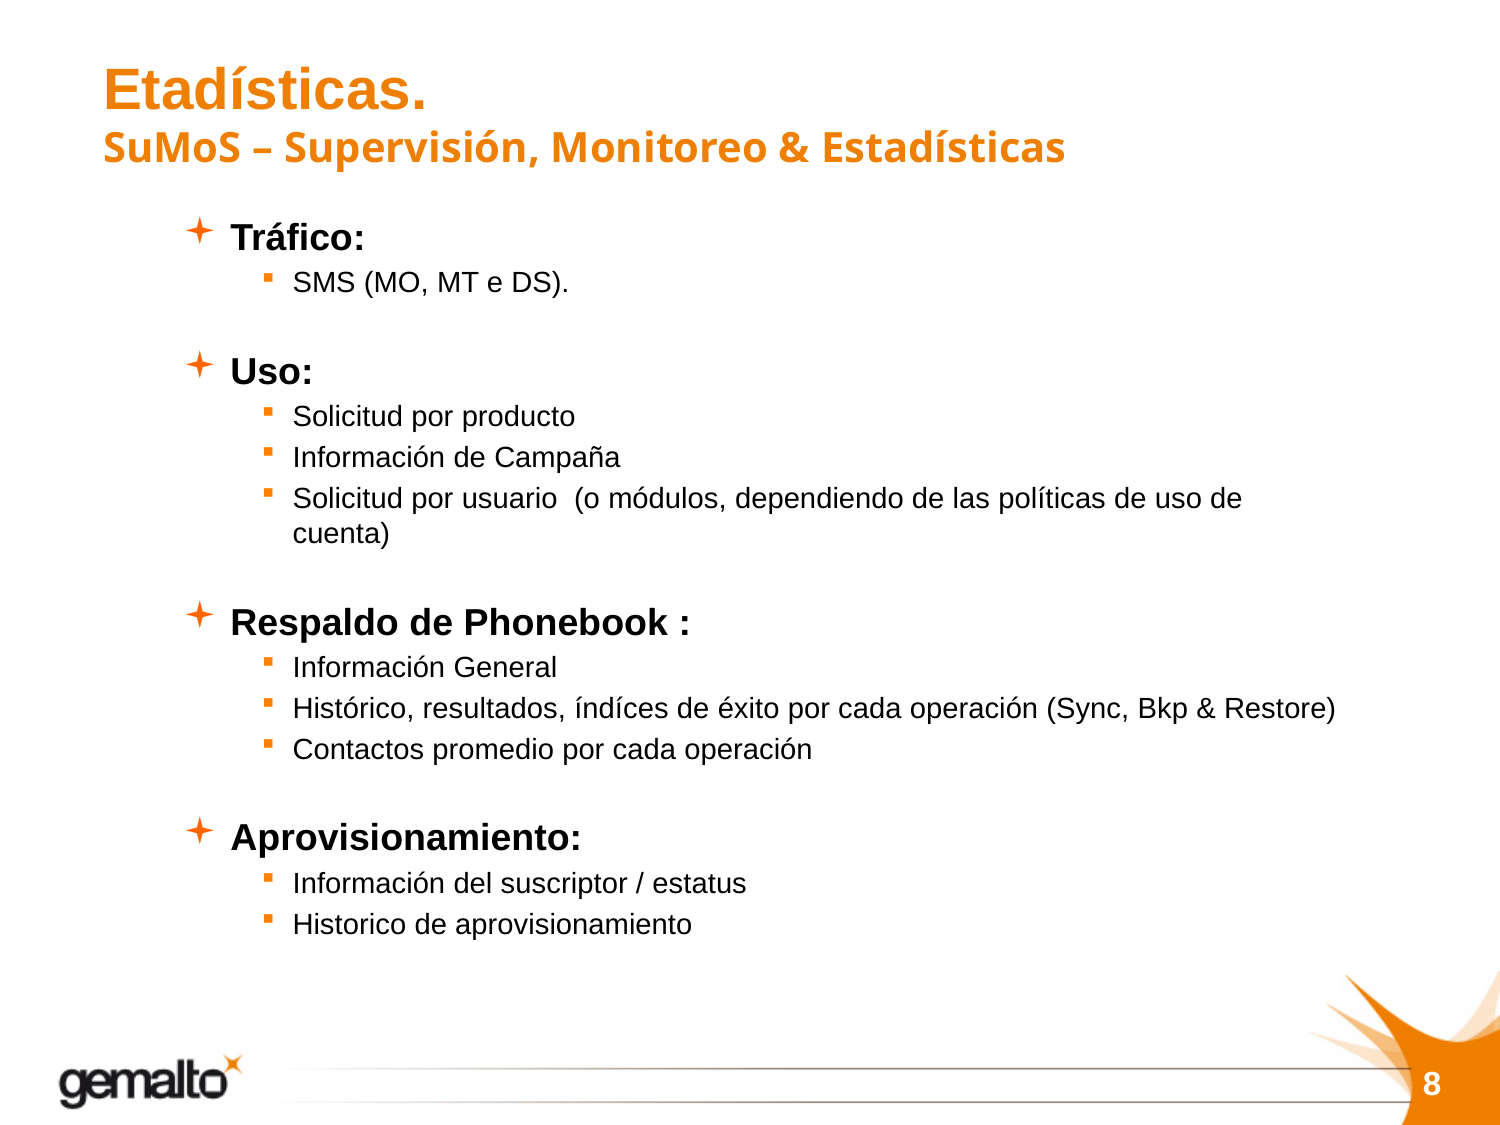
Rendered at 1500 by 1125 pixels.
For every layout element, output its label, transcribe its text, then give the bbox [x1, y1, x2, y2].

text_box Tráfico: SMS (MO, MT e DS). Uso: Solicitud por producto Información de Campaña Solicitud por usuario (o módulos, dependiendo de las políticas de uso de cuenta) Respaldo de Phonebook : Información General Histórico, resultados, índíces de éxito por cada operación (Sync, Bkp & Restore) Contactos promedio por cada operación Aprovisionamiento: Información del suscriptor / estatus Historico de aprovisionamiento [183, 205, 1341, 988]
title Etadísticas. SuMoS – Supervisión, Monitoreo & Estadísticas [88, 65, 1223, 157]
slide_number 8 [1407, 1051, 1500, 1112]
picture [0, 971, 1500, 1125]
